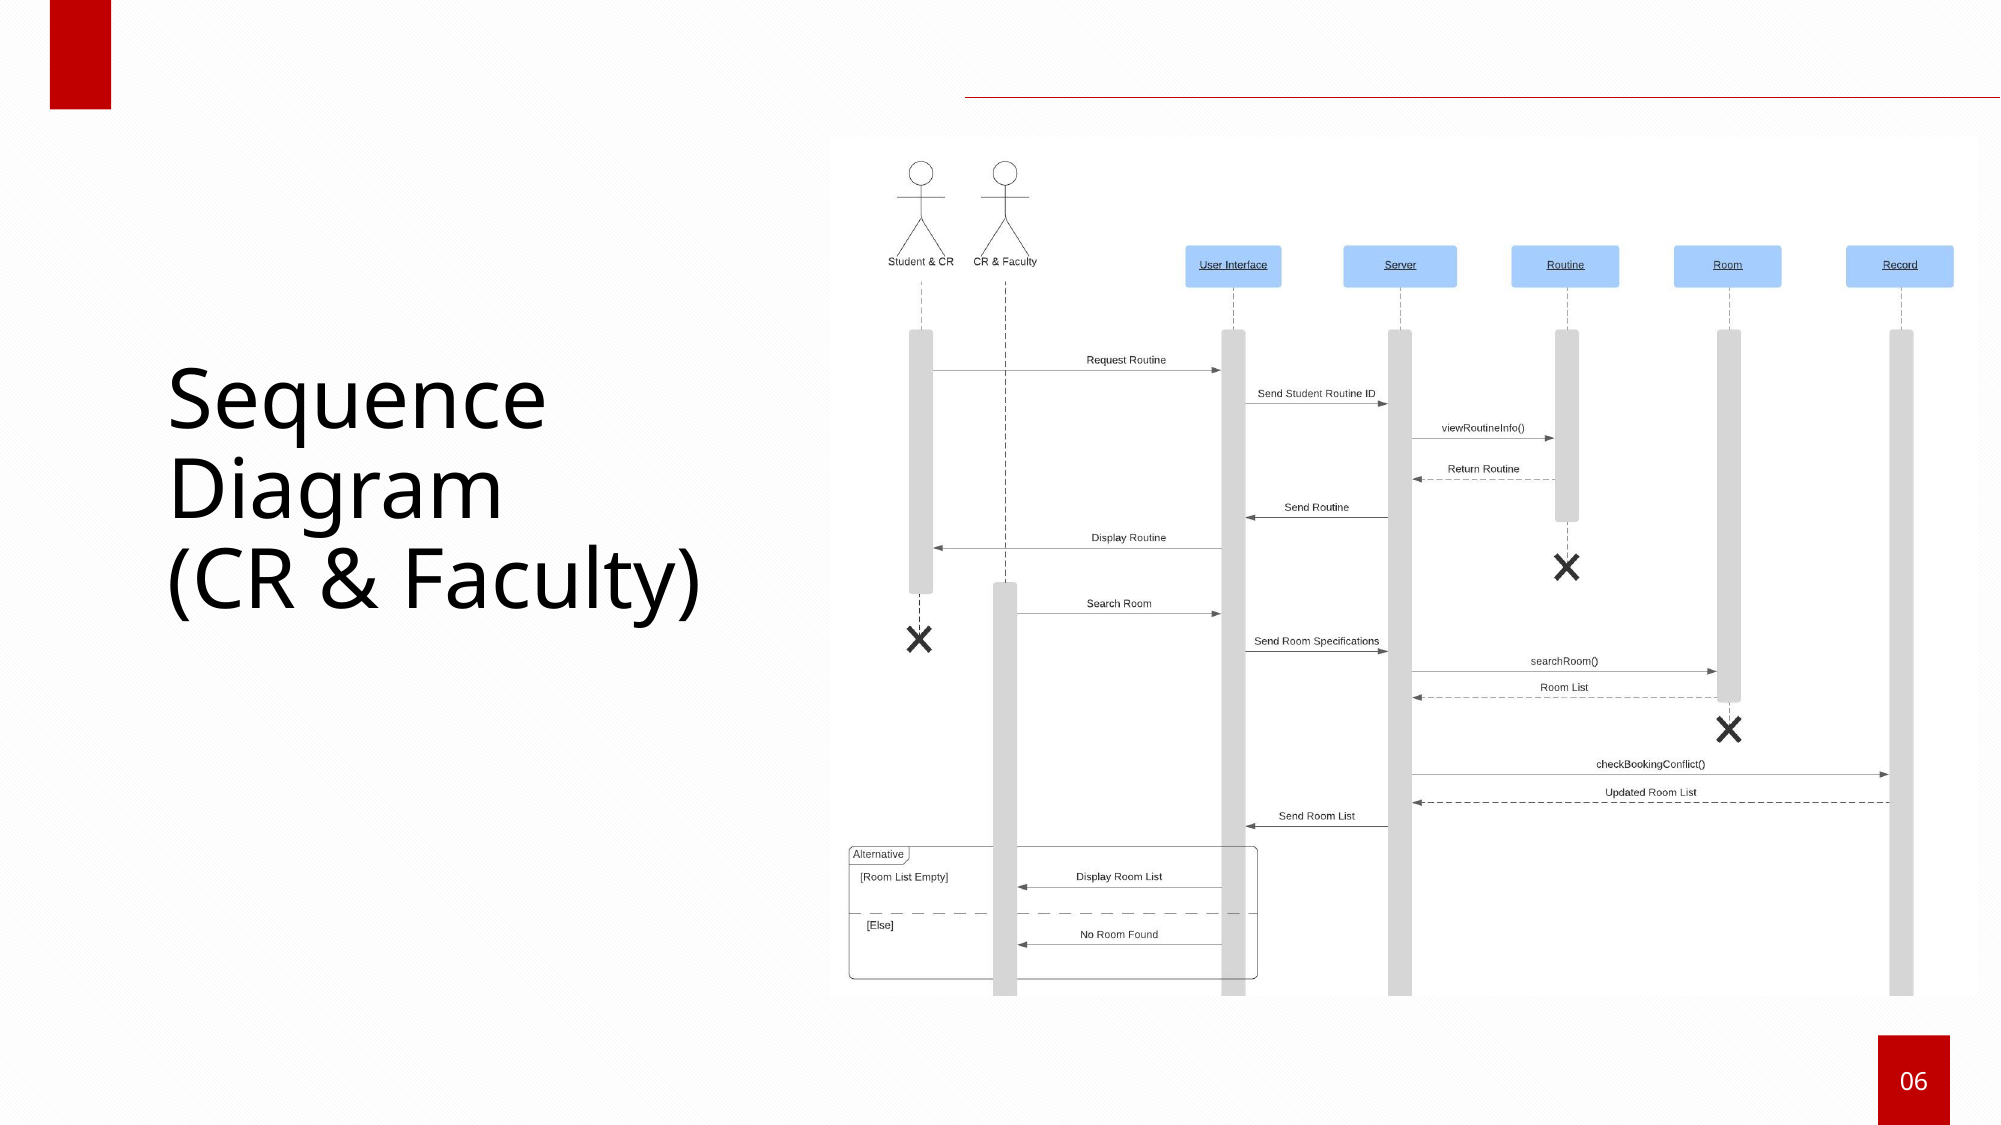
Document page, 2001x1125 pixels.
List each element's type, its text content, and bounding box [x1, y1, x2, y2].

picture [829, 137, 1978, 996]
text_box [49, 0, 112, 111]
text_box Sequence Diagram (CR & Faculty) [167, 356, 829, 627]
text_box 06 [1877, 1034, 1951, 1125]
